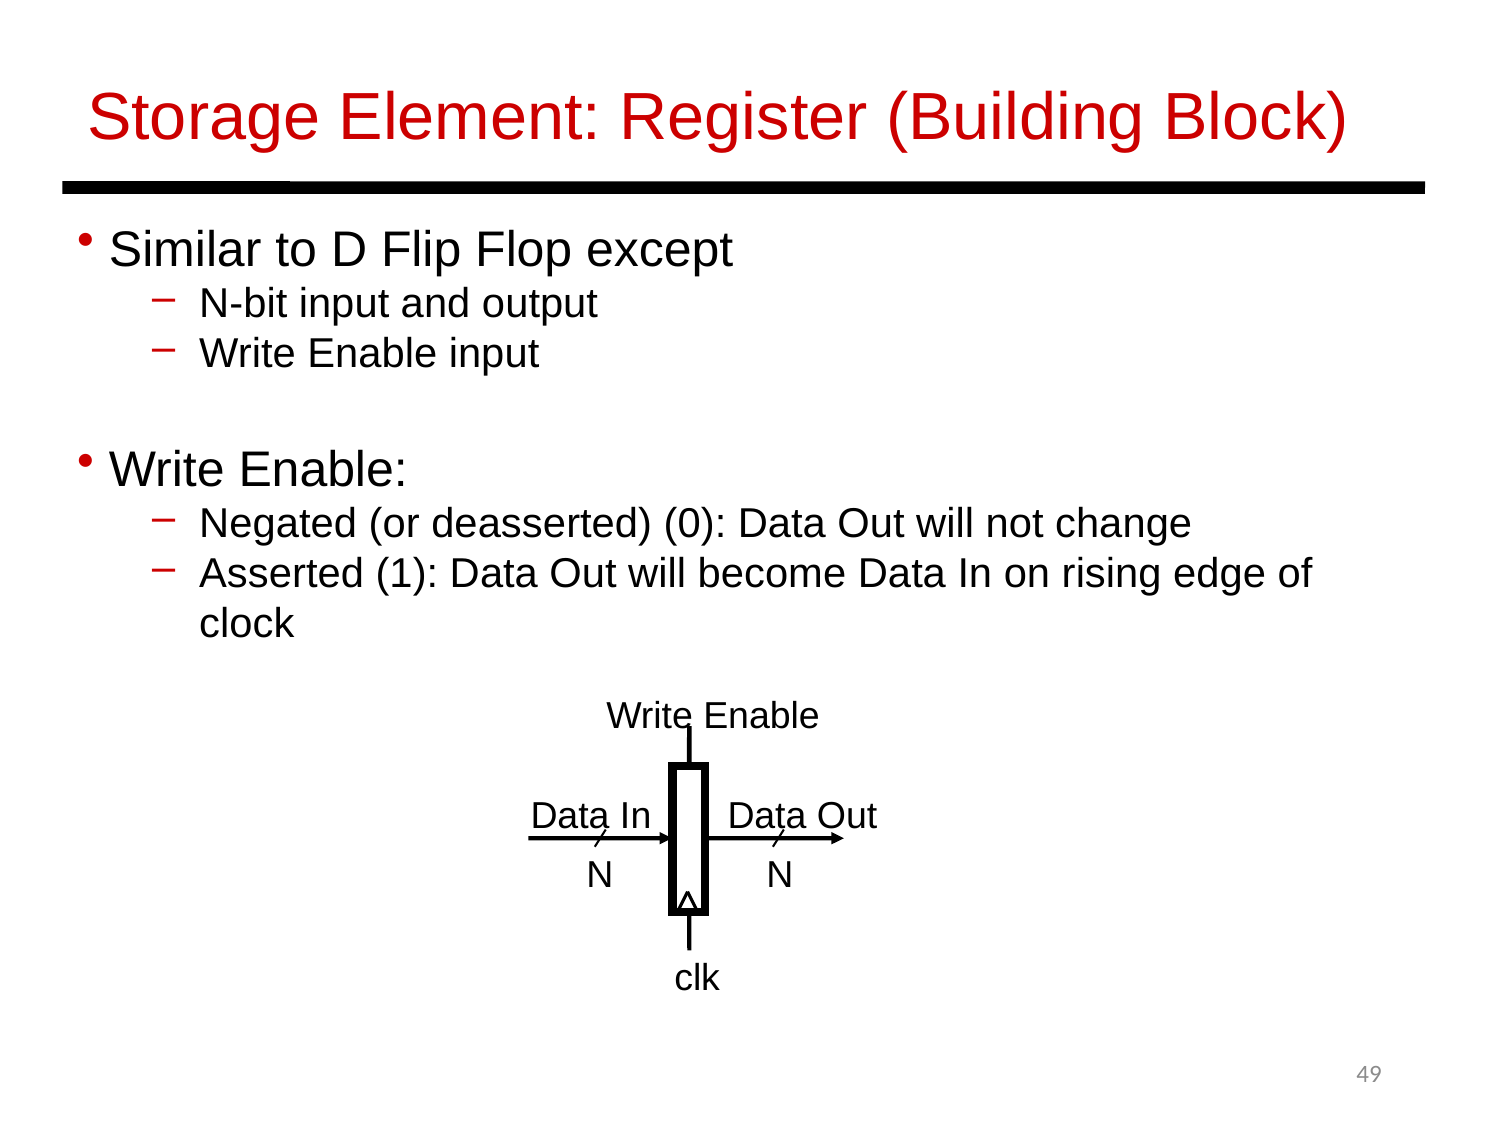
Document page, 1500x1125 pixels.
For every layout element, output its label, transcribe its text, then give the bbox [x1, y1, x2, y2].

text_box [518, 685, 890, 1005]
slide_number 49 [1059, 1042, 1397, 1103]
text_box Storage Element: Register (Building Block) [72, 65, 1455, 160]
text_box Similar to D Flip Flop except N-bit input and output Write Enable input Write Enable: Negated (or deasserted) (0): Data Out will not change Asserted (1): Data Out will become Data In on rising edge of clock [62, 208, 1425, 654]
